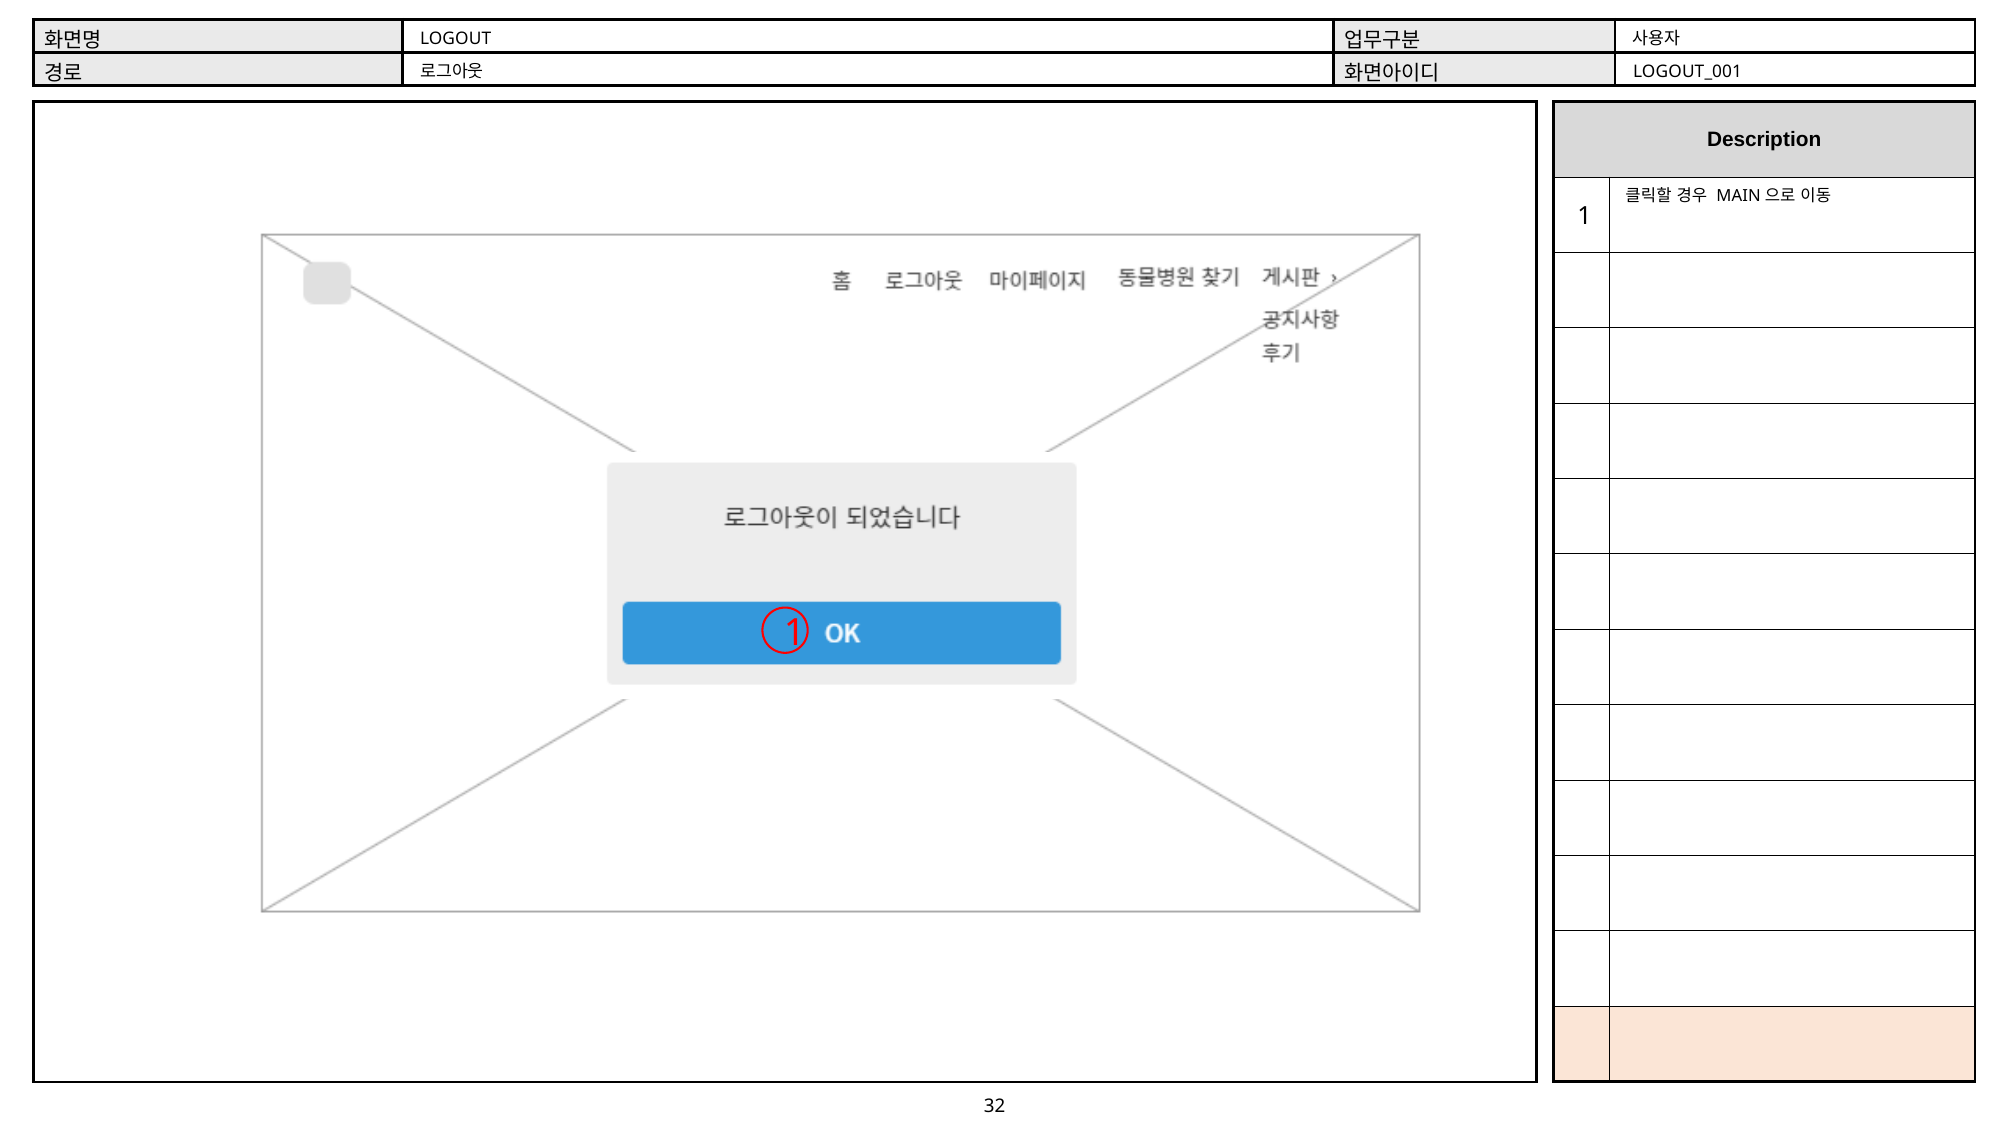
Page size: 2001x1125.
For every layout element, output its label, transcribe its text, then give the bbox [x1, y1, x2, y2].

list 사용자 [1617, 22, 1975, 56]
picture [235, 213, 1442, 934]
list LOGOUT [404, 22, 1331, 54]
text_box 클릭할 경우 MAIN으로 이동 [1610, 177, 1959, 213]
list 로그아웃 [404, 54, 1331, 89]
text_box 1 [1562, 192, 1602, 237]
list LOGOUT_001 [1618, 55, 1976, 89]
